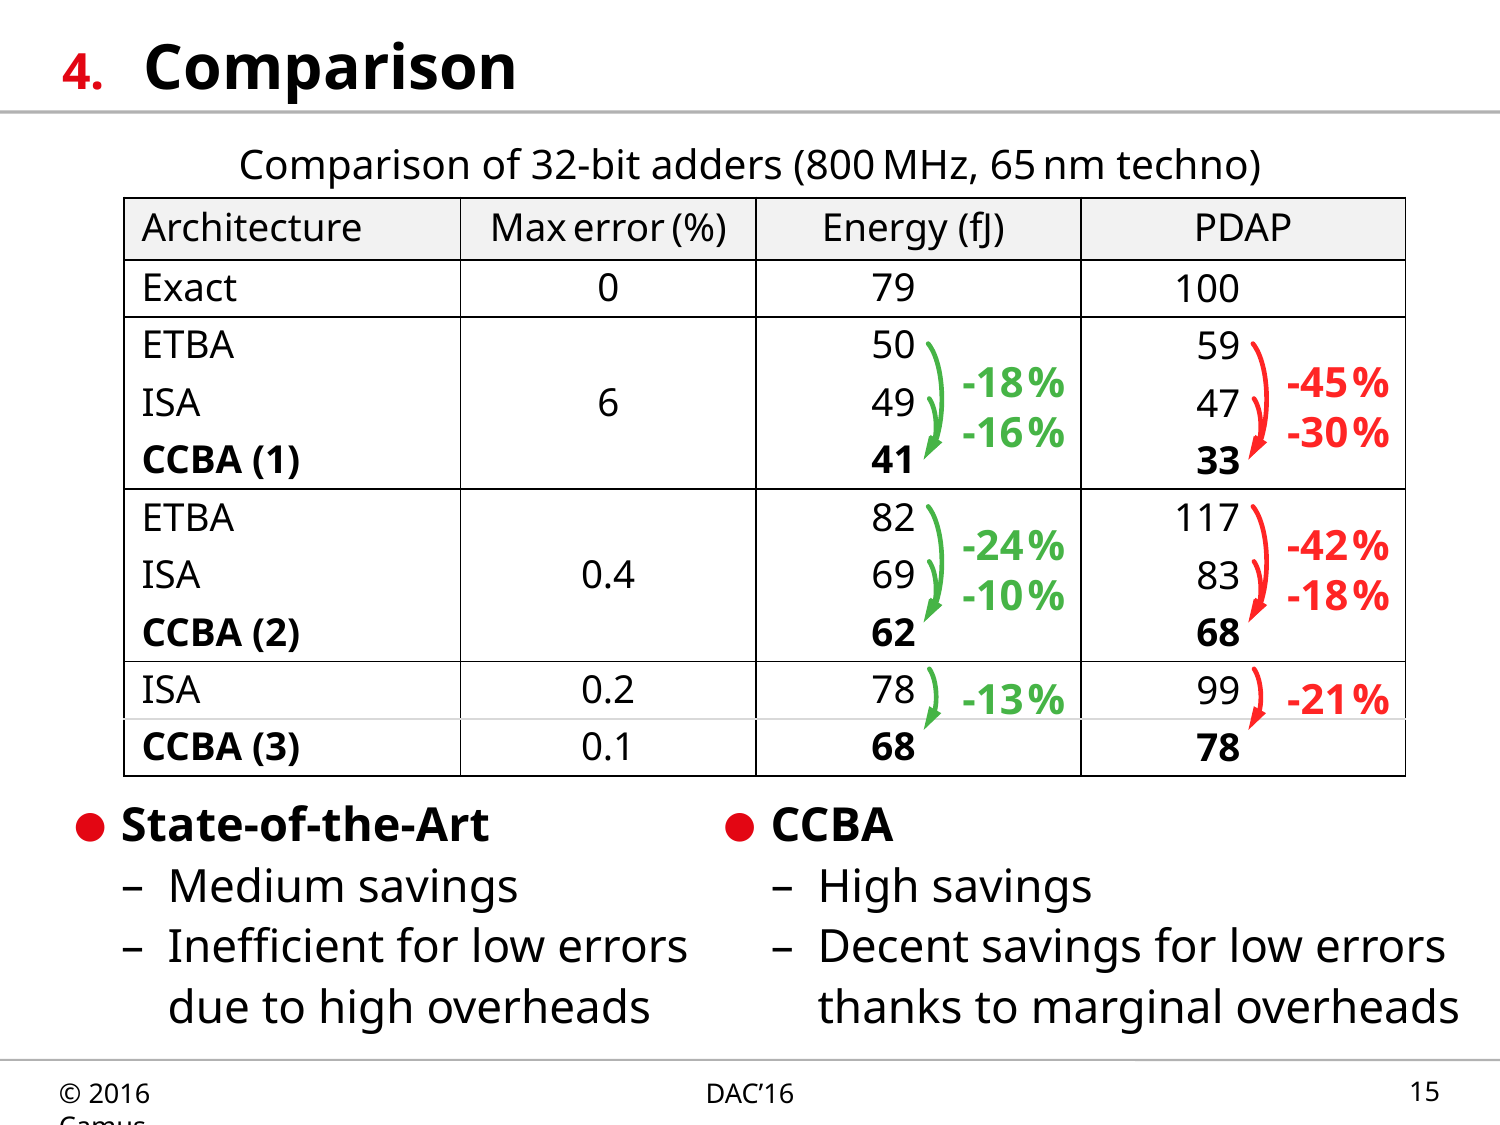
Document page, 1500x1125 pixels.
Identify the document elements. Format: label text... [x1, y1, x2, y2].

text_box [918, 506, 942, 622]
table_cell 49 [939, 375, 947, 432]
table_cell 82 [757, 490, 1080, 547]
table_cell 68 [1082, 604, 1405, 661]
table_cell CCBA (3) [125, 720, 460, 775]
table_cell 79 [757, 261, 1080, 316]
table_header PDAP [1082, 199, 1405, 259]
text_box -18 % [1272, 561, 1405, 627]
table_header Energy (fJ) [757, 199, 1080, 259]
text_box [920, 398, 940, 460]
text_box [918, 343, 942, 446]
text_box [1243, 506, 1267, 622]
title 4. Comparison [62, 0, 1436, 102]
table_cell 83 [1261, 547, 1272, 604]
table_cell 69 [757, 547, 921, 604]
text_box -18 % [947, 348, 1080, 398]
text_box DAC’16 [621, 1069, 879, 1119]
table_cell 6 [461, 318, 755, 488]
text_box -45 % [1272, 348, 1405, 398]
text_box [1245, 668, 1265, 730]
table_header Architecture [125, 199, 460, 259]
text_box -10 % [947, 561, 1081, 627]
table_cell 78 [1082, 720, 1405, 775]
footer © 2016 Camus [44, 1069, 257, 1119]
text_box -21 % [1272, 665, 1405, 731]
table_cell 69 [936, 547, 947, 604]
table_cell 33 [1082, 432, 1405, 488]
table_cell 59 [1082, 318, 1405, 375]
text_box -42 % [1272, 511, 1405, 561]
table_cell 78 [757, 662, 1080, 718]
table_cell ISA [125, 375, 460, 432]
table_cell 100 [1082, 261, 1405, 316]
table_cell 47 [1264, 375, 1272, 432]
text_box Comparison of 32-bit adders (800 MHz, 65 nm techno) [83, 133, 1417, 194]
table_cell ETBA [125, 490, 460, 547]
table_cell 62 [757, 604, 1080, 661]
table_header Max error (%) [461, 199, 755, 259]
table_cell 99 [1082, 662, 1405, 718]
table_cell 41 [757, 432, 1080, 488]
table_cell 0.1 [461, 720, 755, 775]
table_cell ETBA [125, 318, 460, 375]
table_cell ISA [125, 547, 460, 604]
table_cell ISA [125, 662, 460, 718]
text_box CCBA High savings Decent savings for low errors thanks to marginal overheads [708, 781, 1489, 1118]
table_cell 50 [757, 318, 1080, 375]
table_cell 68 [757, 720, 1080, 775]
text_box -16 % [947, 398, 1081, 464]
table_cell 83 [1082, 547, 1246, 604]
table_cell 47 [1082, 375, 1247, 432]
list State-of-the-Art Medium savings Inefficient for low errors due to high overheads [58, 781, 708, 1089]
text_box [1243, 343, 1267, 445]
table_cell CCBA (1) [125, 432, 460, 488]
table_cell 0.2 [461, 662, 755, 718]
text_box -13 % [947, 665, 1081, 731]
table_cell 117 [1082, 490, 1405, 547]
table_cell CCBA (2) [125, 604, 460, 661]
table_cell 49 [757, 375, 922, 432]
text_box -30 % [1272, 398, 1405, 464]
text_box -24 % [947, 511, 1080, 561]
table_cell Exact [125, 261, 460, 316]
table_cell 0 [461, 261, 755, 316]
table_cell 0.4 [461, 490, 755, 661]
text_box [920, 668, 940, 730]
text_box [1244, 398, 1265, 460]
